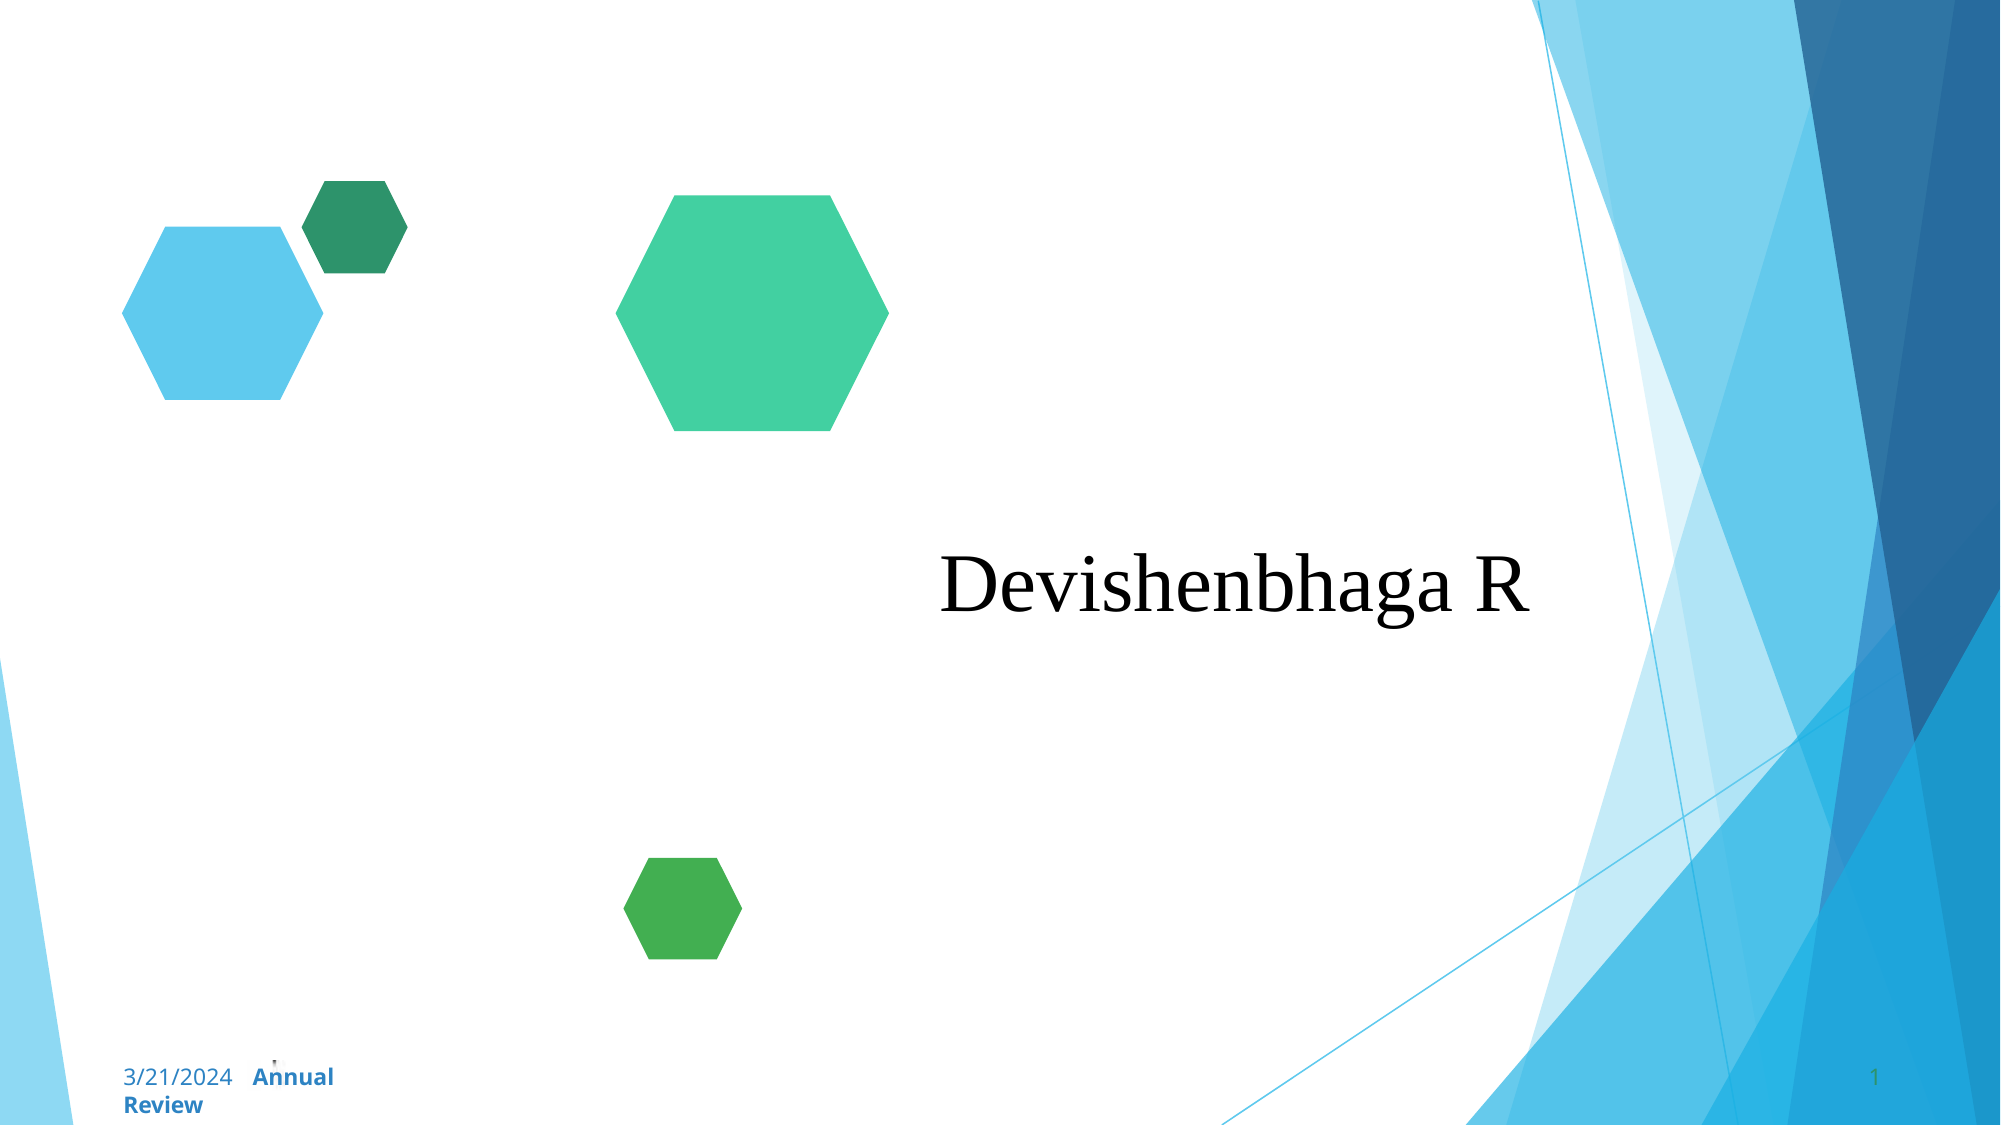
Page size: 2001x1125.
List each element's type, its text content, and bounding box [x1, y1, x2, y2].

text_box [623, 857, 743, 960]
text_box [121, 180, 408, 401]
text_box [615, 195, 890, 432]
text_box 3/21/2024 Annual Review [121, 1103, 417, 1118]
text_box Devishenbhaga R [937, 525, 1589, 628]
slide_number 1 [1849, 1061, 1890, 1125]
picture [110, 1060, 463, 1094]
